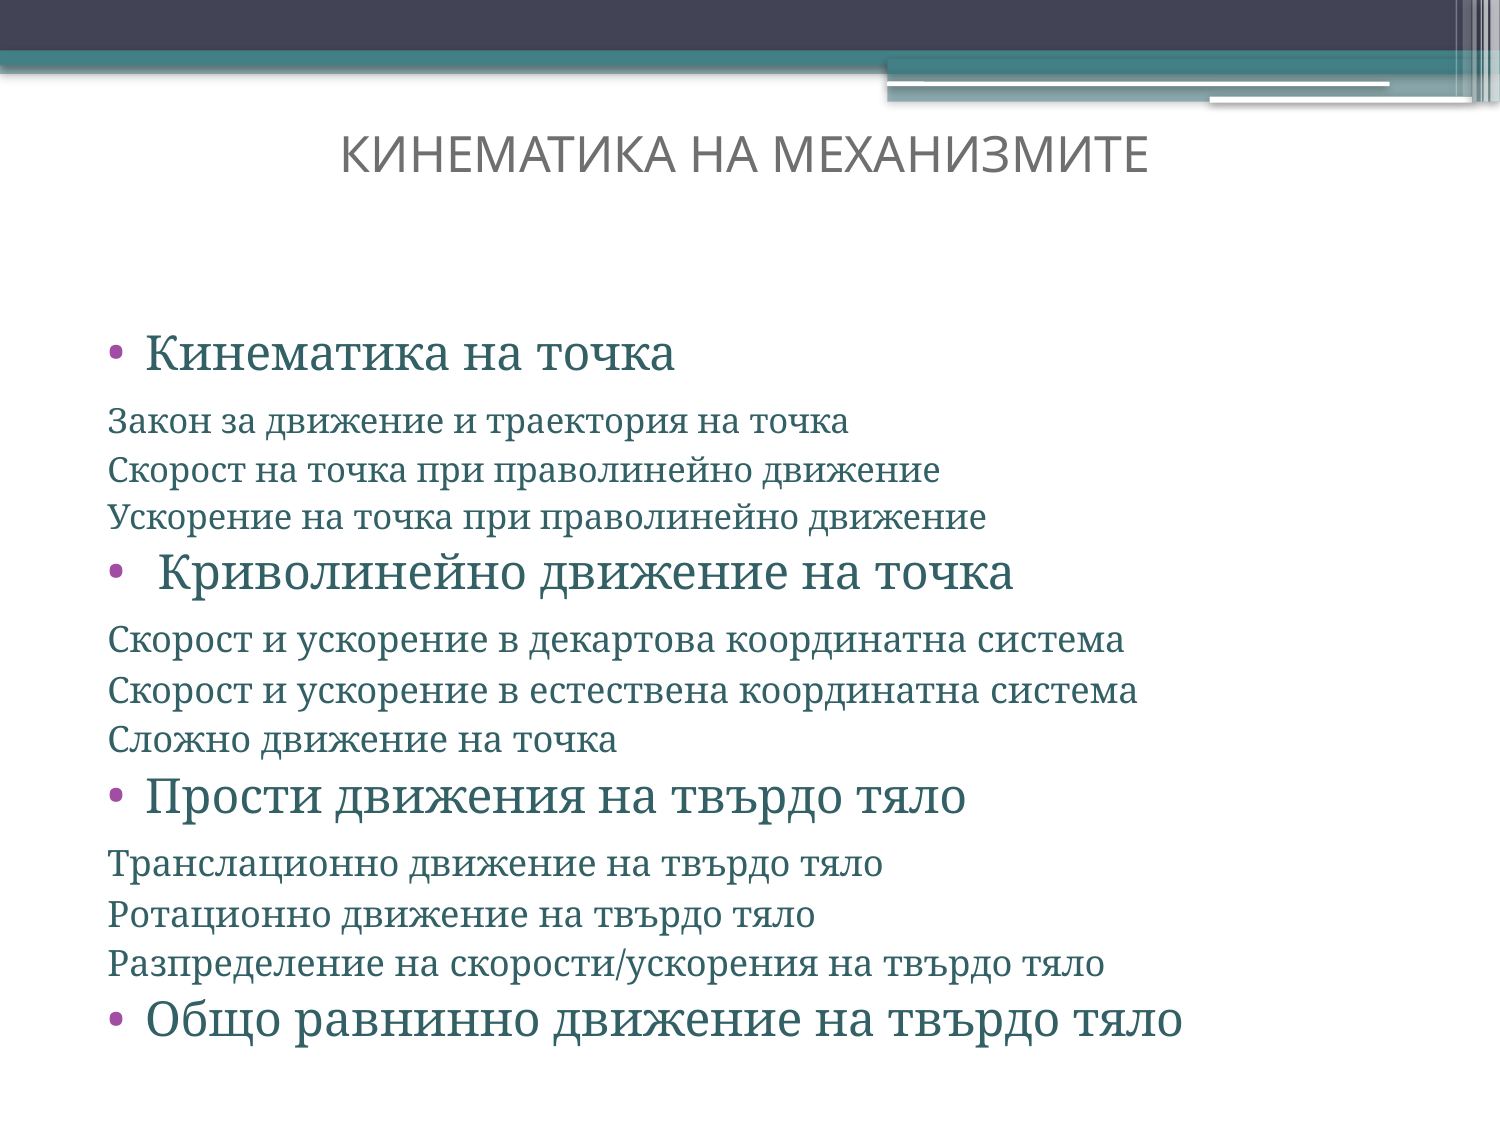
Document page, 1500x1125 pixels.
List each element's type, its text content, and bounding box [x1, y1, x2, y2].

title КИНЕМАТИКА НА МЕХАНИЗМИТЕ [76, 78, 1427, 228]
list Кинематика на точка Закон за движение и траектория на точка Скорост на точка при праволинейно движение Ускорение на точка при праволинейно движение Криволинейно движение на точка Скорост и ускорение в декартова координатна система Скорост и ускорение в естествена координатна система Сложно движение на точка Прости движения на твърдо тяло Транслационно движение на твърдо тяло Ротационно движение на твърдо тяло Разпределение на скорости/ускорения на твърдо тяло Общо равнинно движение на твърдо тяло [76, 314, 1427, 1059]
